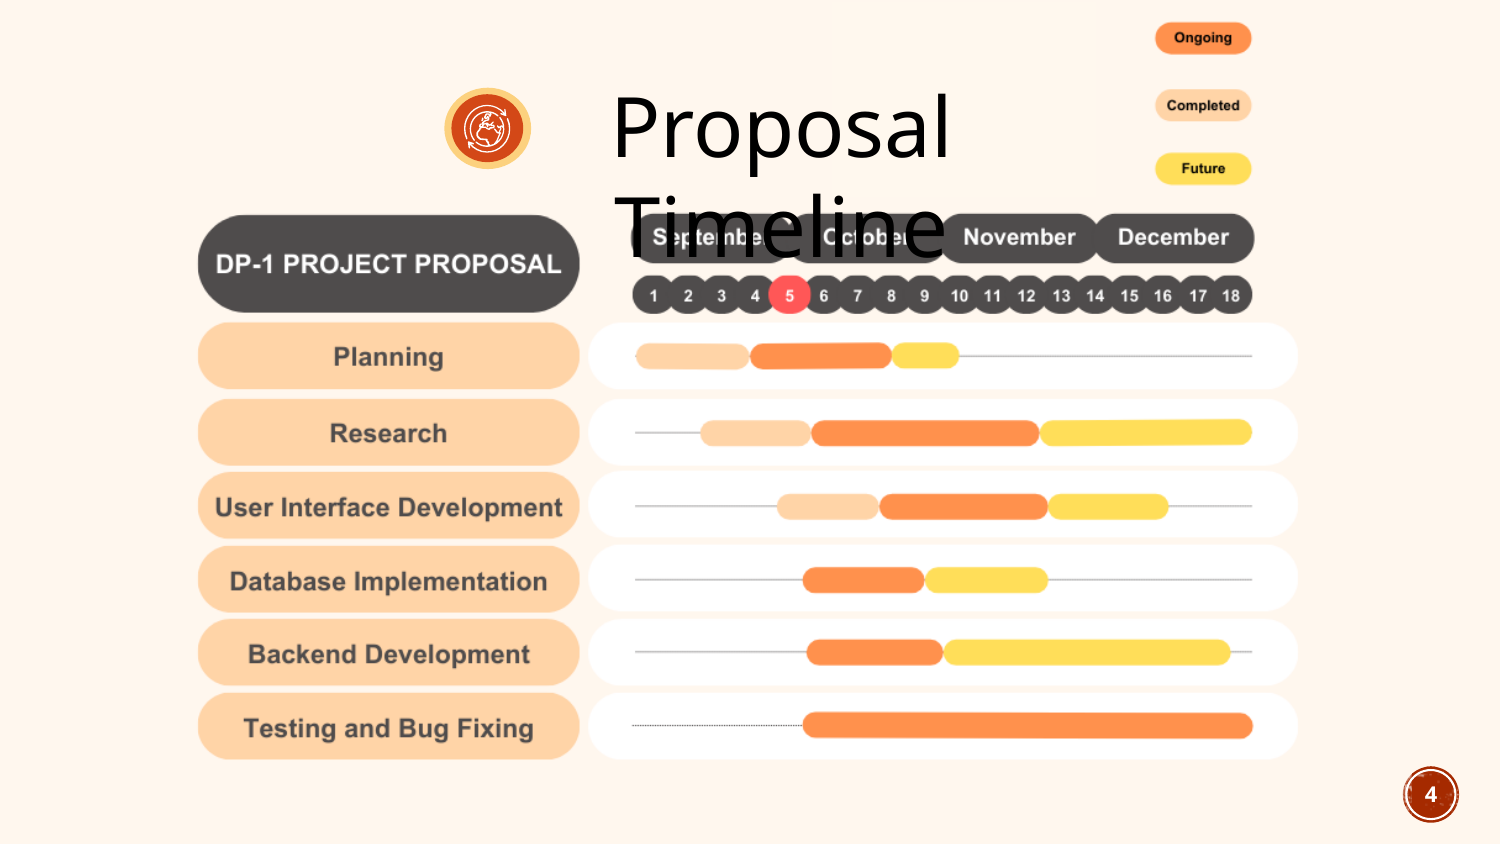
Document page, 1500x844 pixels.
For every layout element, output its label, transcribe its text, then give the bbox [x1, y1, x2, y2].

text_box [467, 108, 508, 151]
slide_number 4 [1391, 771, 1471, 817]
picture [118, 0, 1380, 844]
